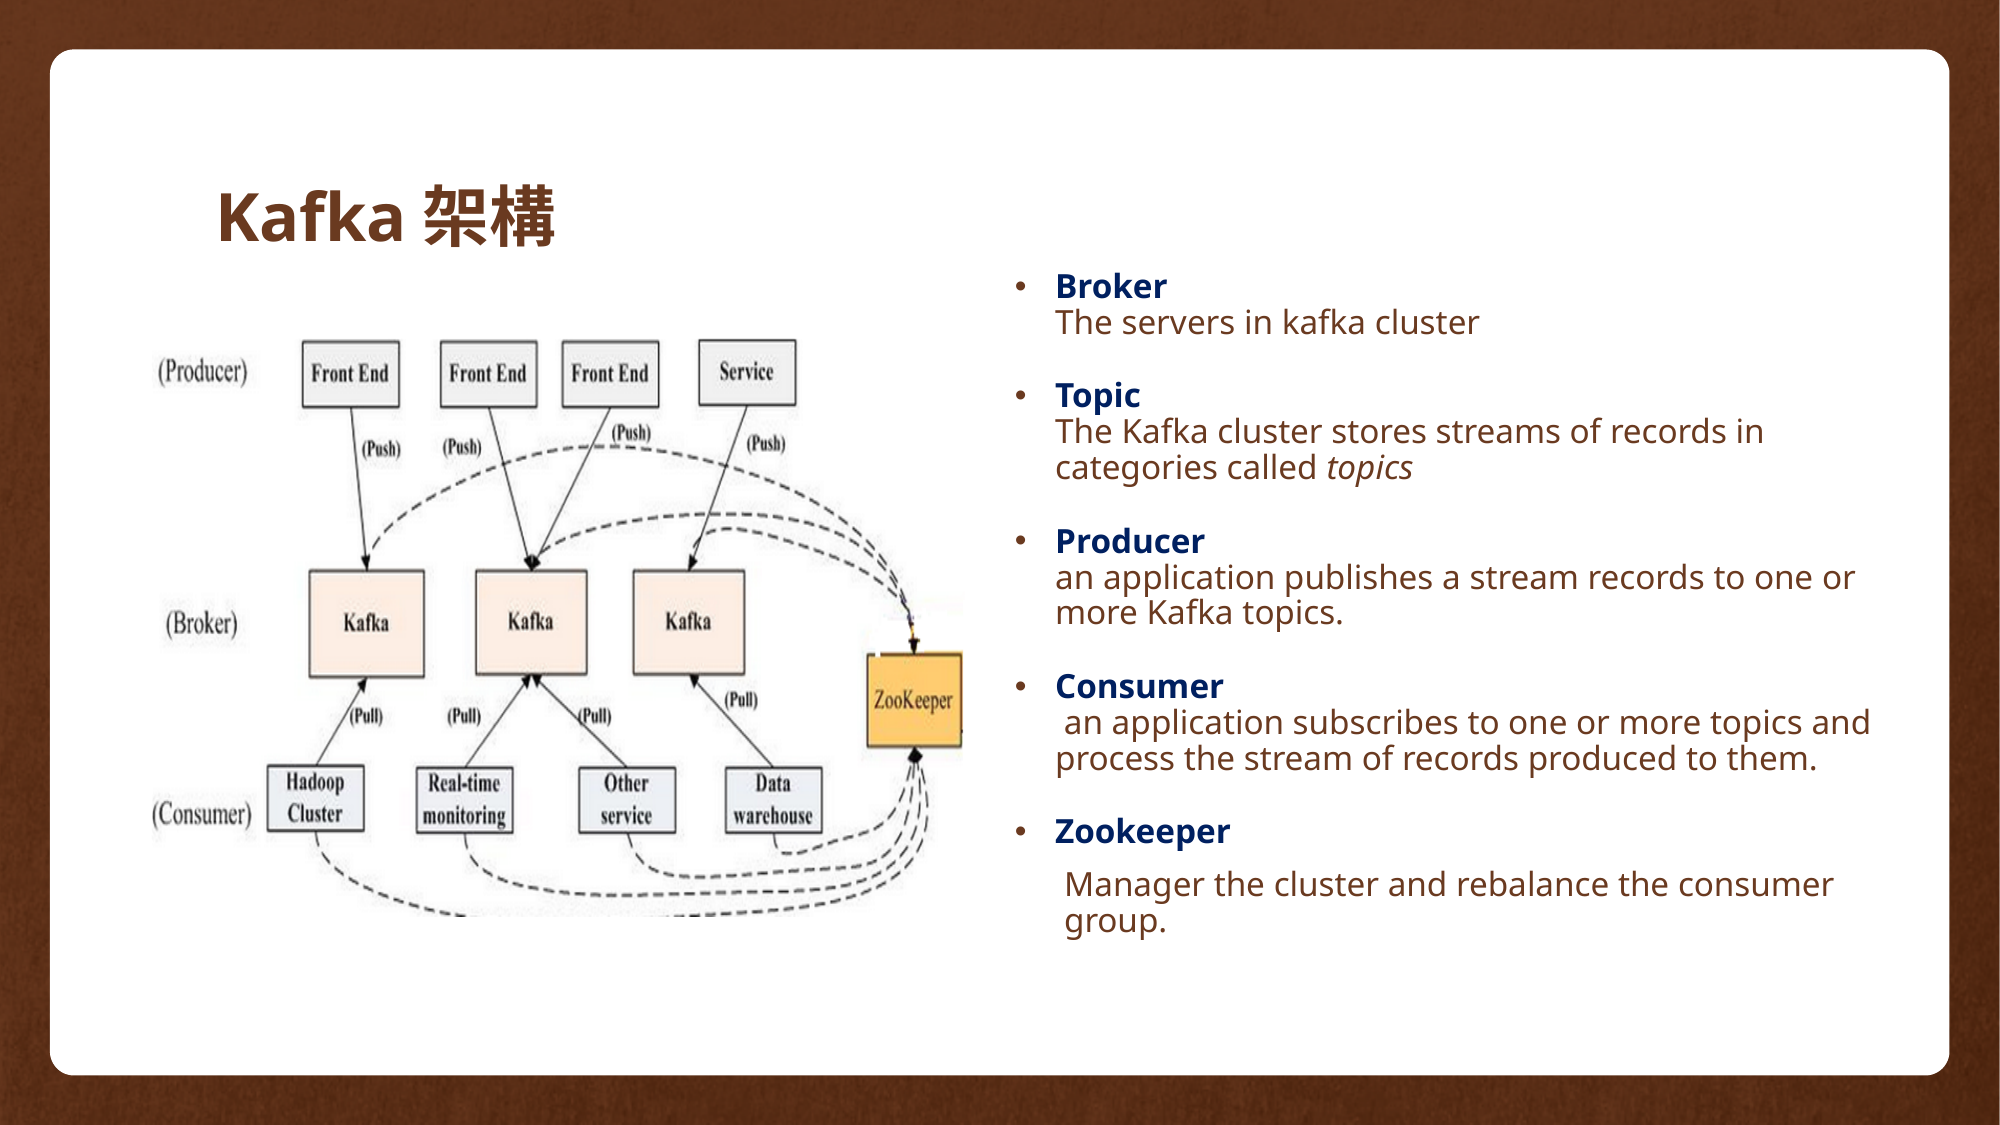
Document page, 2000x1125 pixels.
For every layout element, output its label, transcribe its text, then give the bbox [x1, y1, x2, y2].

picture [149, 337, 965, 917]
title Kafka架構 [199, 70, 1800, 263]
list Broker The servers in kafka cluster Topic The Kafka cluster stores streams of records in categories called topics Producer an application publishes a stream records to one or more Kafka topics. Consumer an application subscribes to one or more topics and process the stream of records produced to them. Zookeeper Manager the cluster and rebalance the consumer group. [999, 262, 1922, 1004]
